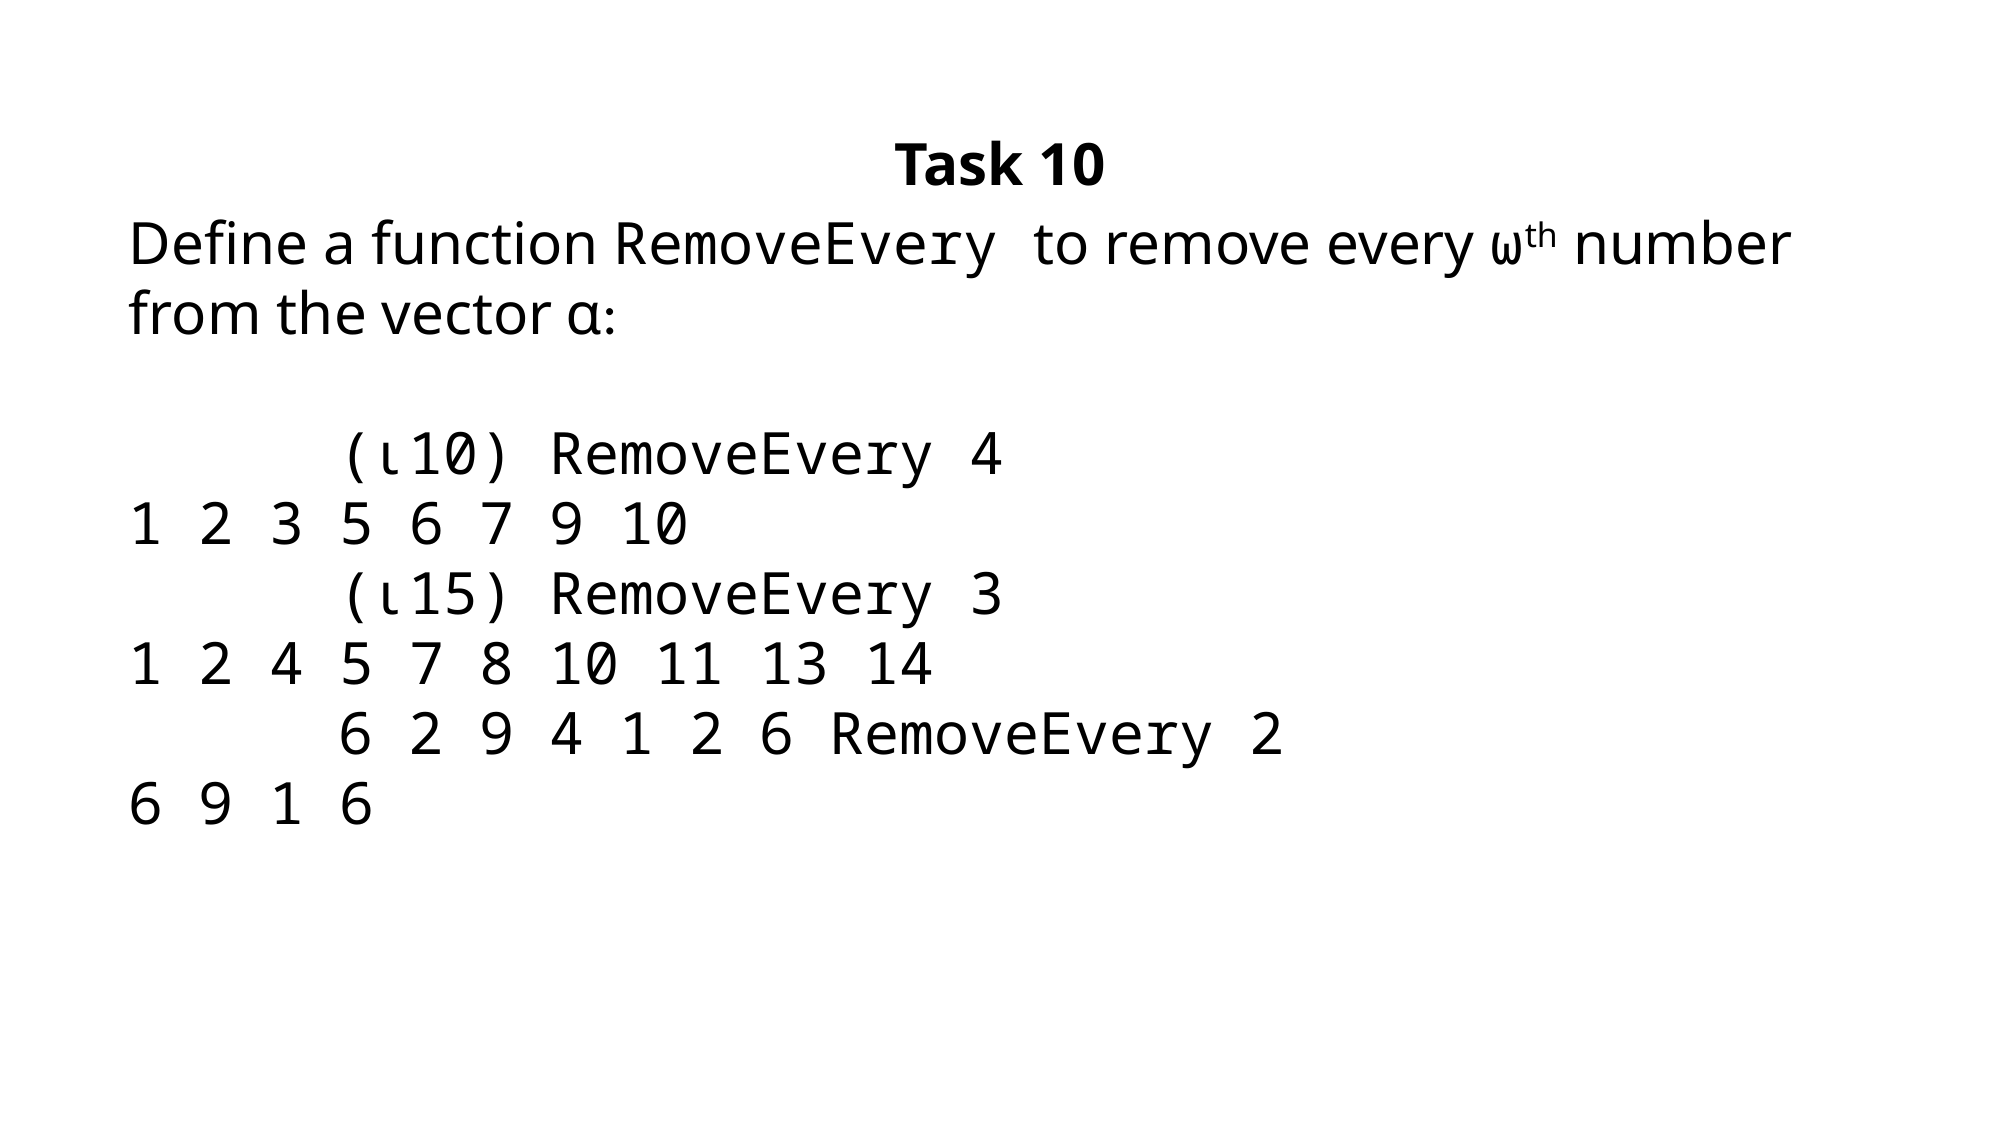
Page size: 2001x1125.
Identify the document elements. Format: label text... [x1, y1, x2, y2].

text_box Task 10 Define a function RemoveEvery to remove every ⍵th number from the vector ⍺: (⍳10) RemoveEvery 4 1 2 3 5 6 7 9 10 (⍳15) RemoveEvery 3 1 2 4 5 7 8 10 11 13 14 6 2 9 4 1 2 6 RemoveEvery 2 6 9 1 6 [114, 119, 1886, 844]
